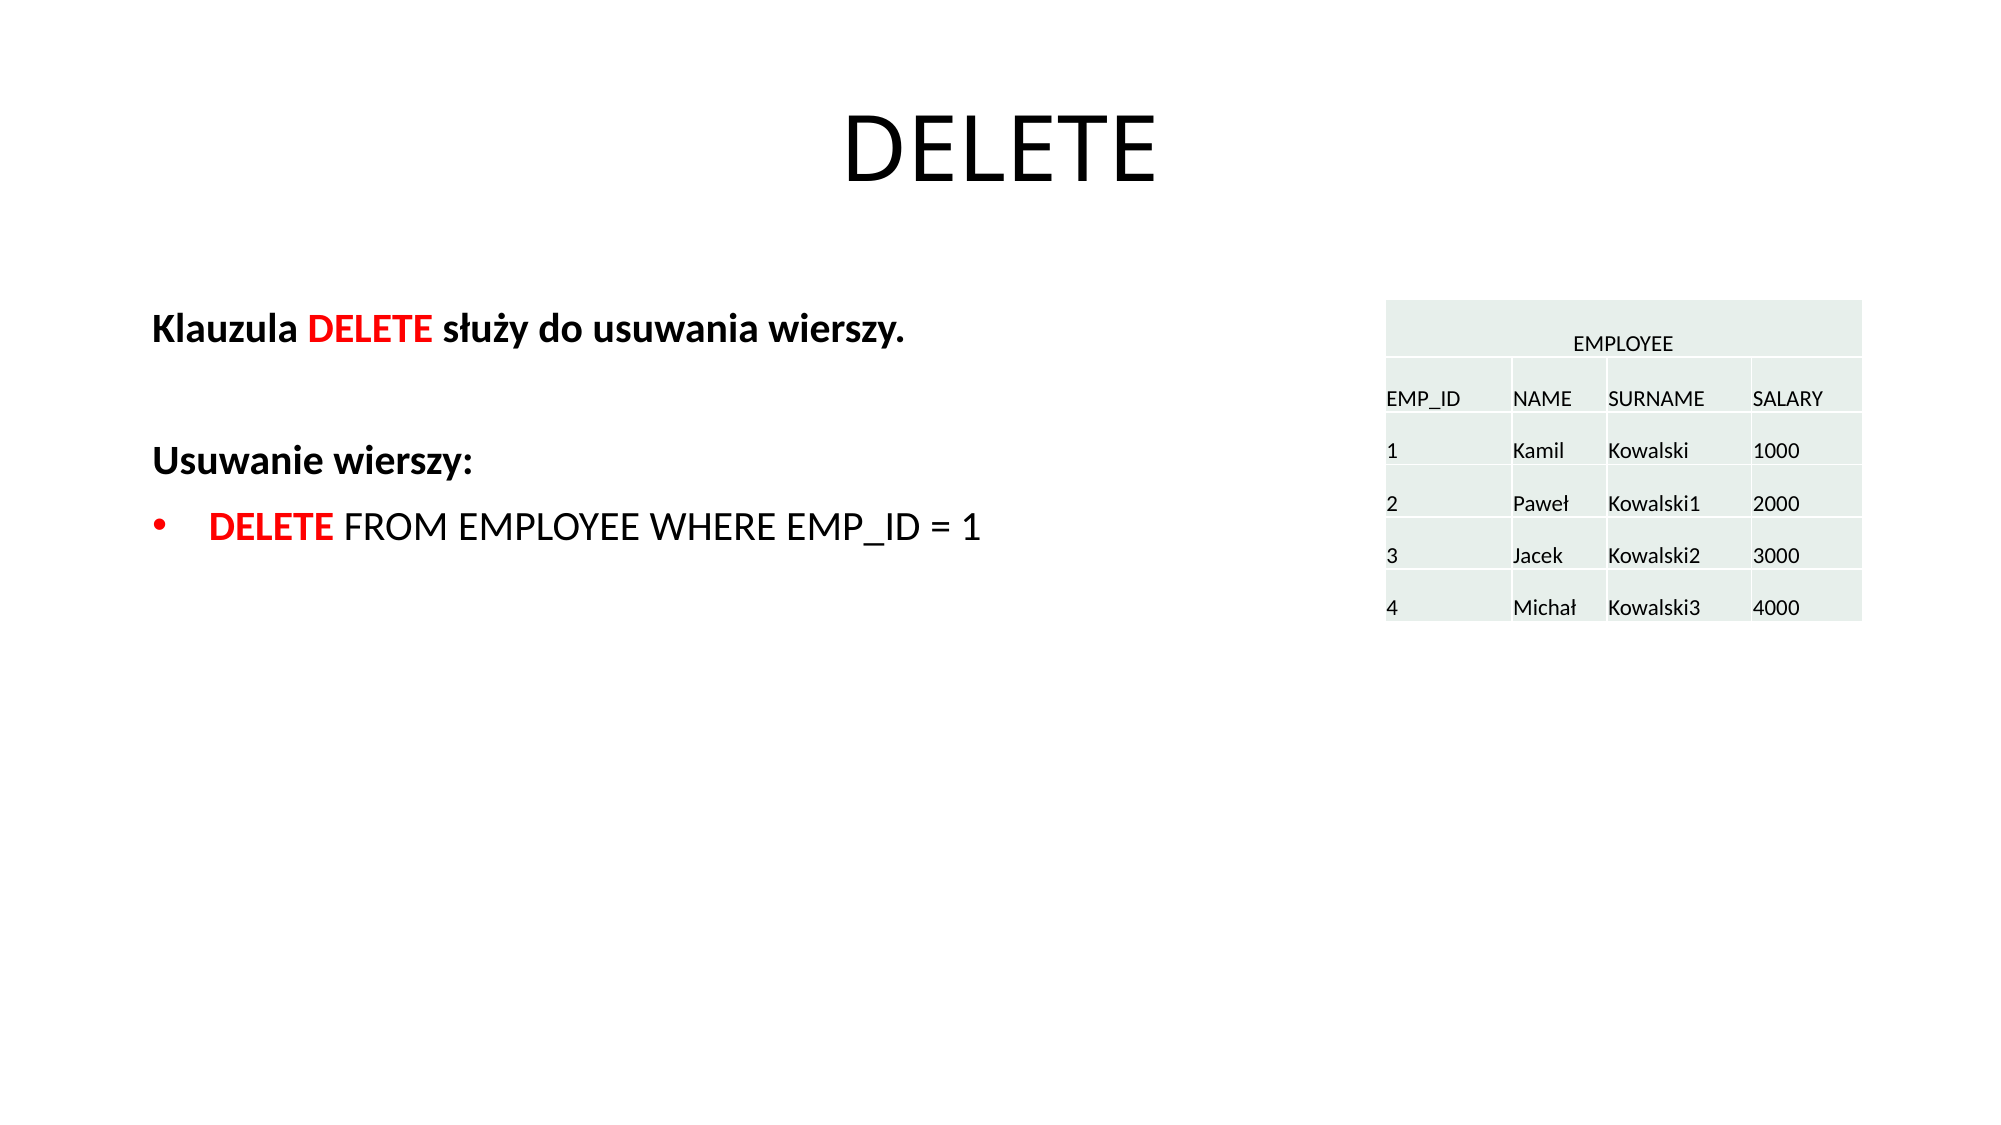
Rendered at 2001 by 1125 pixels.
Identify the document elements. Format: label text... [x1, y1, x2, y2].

table_cell 4000 [1752, 570, 1862, 621]
table_cell SURNAME [1608, 358, 1751, 411]
table_cell Kowalski [1608, 413, 1751, 464]
table_cell Paweł [1513, 465, 1606, 516]
table_cell EMP_ID [1386, 358, 1511, 411]
title DELETE [249, 63, 1750, 210]
text_box Klauzula DELETE służy do usuwania wierszy. Usuwanie wierszy: DELETE FROM EMPLOYEE WHERE EMP_ID = 1 [137, 299, 1863, 1014]
table_cell Kowalski2 [1608, 518, 1751, 568]
table_cell SALARY [1752, 358, 1862, 411]
table_cell Michał [1513, 570, 1606, 621]
table_cell 2 [1386, 465, 1511, 516]
table_cell 1000 [1752, 413, 1862, 464]
table_cell Jacek [1513, 518, 1606, 568]
table_header EMPLOYEE [1386, 300, 1862, 356]
table_cell 1 [1386, 413, 1511, 464]
table_cell Kowalski3 [1608, 570, 1751, 621]
table_cell 2000 [1752, 465, 1862, 516]
table_cell Kowalski1 [1608, 465, 1751, 516]
table_cell 3 [1386, 518, 1511, 568]
table_cell NAME [1513, 358, 1606, 411]
table_cell 3000 [1752, 518, 1862, 568]
table_cell 4 [1386, 570, 1511, 621]
table_cell Kamil [1513, 413, 1606, 464]
